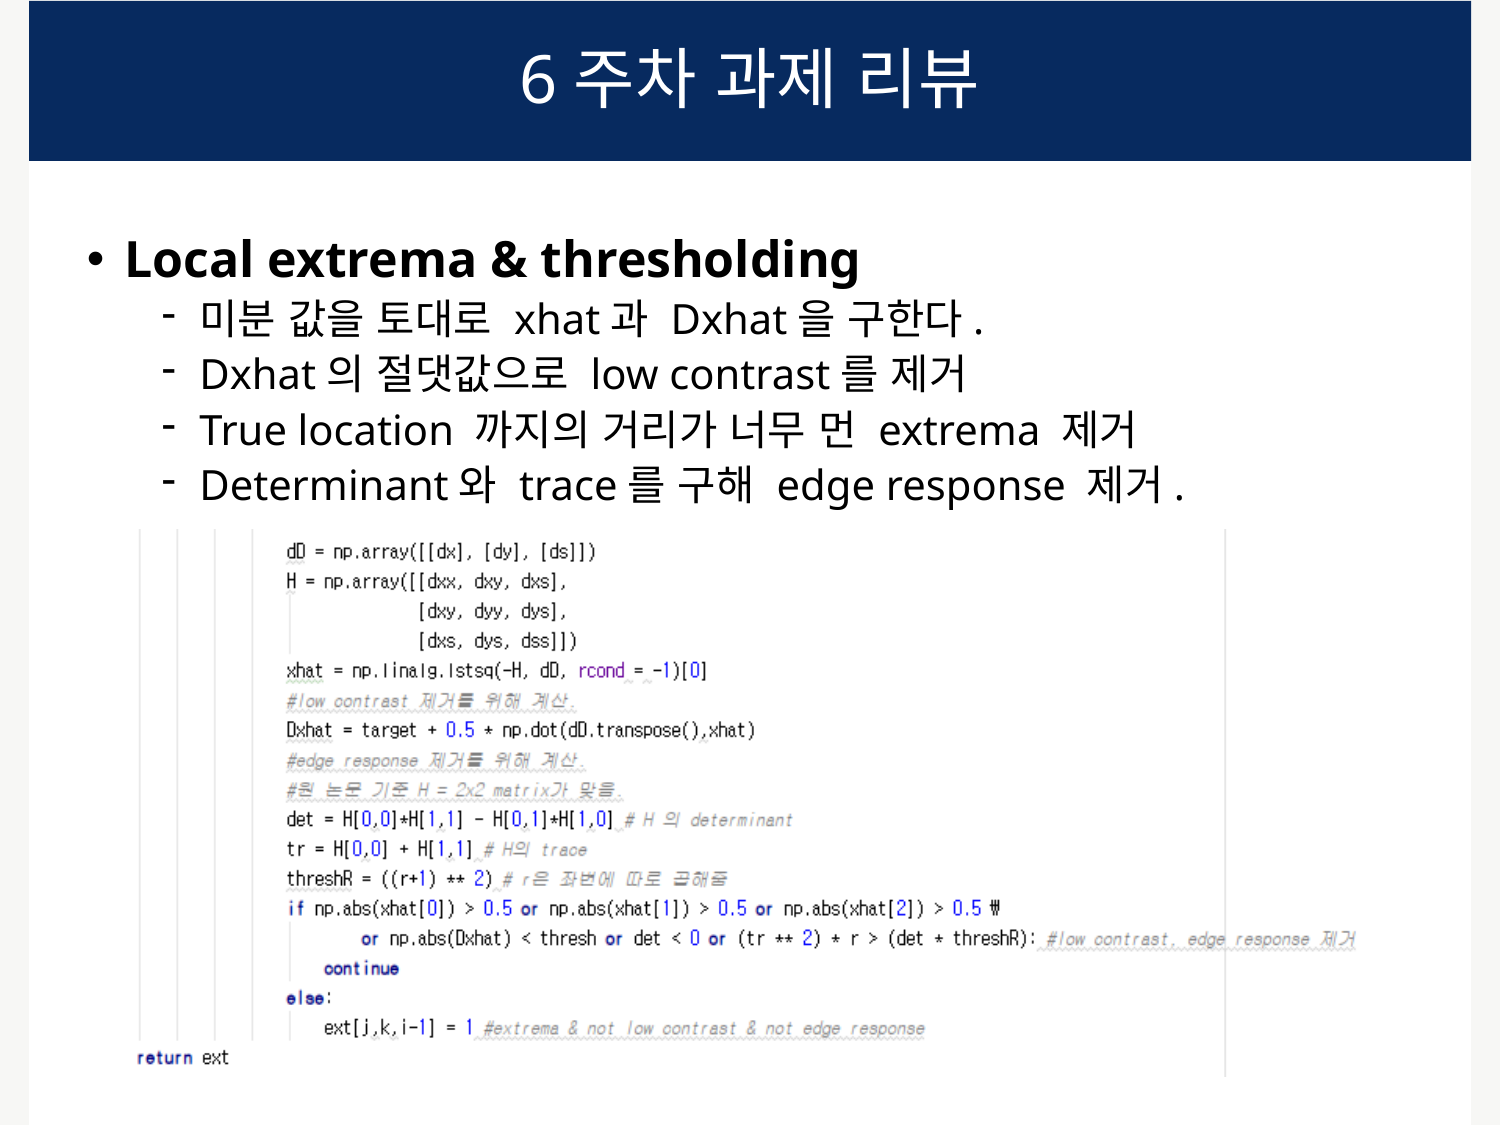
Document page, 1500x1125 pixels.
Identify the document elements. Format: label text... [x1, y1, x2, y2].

list Local extrema & thresholding 미분 값을 토대로 xhat과 Dxhat을 구한다. Dxhat의 절댓값으로 low contrast를 제거 True location 까지의 거리가 너무 먼 extrema 제거 Determinant와 trace를 구해 edge response 제거. [71, 226, 1430, 1016]
picture [133, 529, 1367, 1077]
title 6주차 과제 리뷰 [70, 31, 1430, 132]
